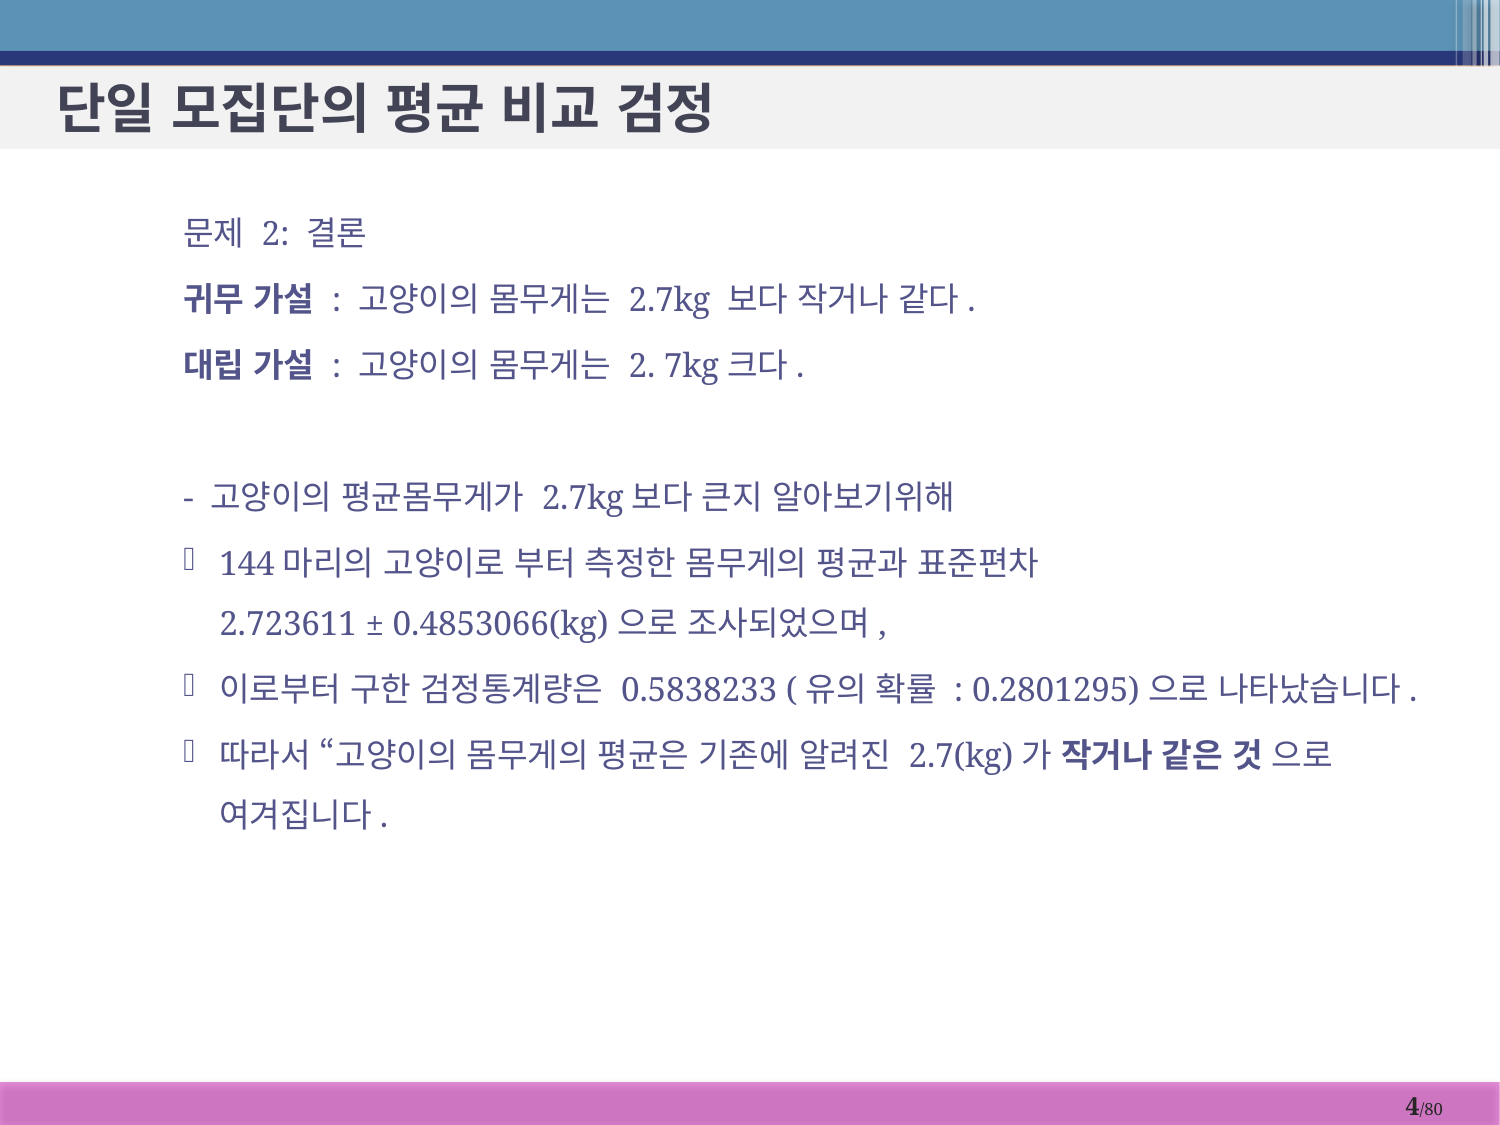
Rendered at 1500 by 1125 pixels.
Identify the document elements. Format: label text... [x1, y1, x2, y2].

list 문제 2: 결론 귀무 가설 : 고양이의 몸무게는 2.7kg 보다 작거나 같다. 대립 가설 : 고양이의 몸무게는 2. 7kg크다. - 고양이의 평균몸무게가 2.7kg보다 큰지 알아보기위해 144마리의 고양이로 부터 측정한 몸무게의 평균과 표준편차 2.723611 ± 0.4853066(kg)으로 조사되었으며, 이로부터 구한 검정통계량은 0.5838233 (유의 확률 : 0.2801295)으로 나타났습니다. 따라서 “고양이의 몸무게의 평균은 기존에 알려진 2.7(kg)가 작거나 같은 것 으로 여겨집니다. [53, 184, 1447, 1079]
title 단일 모집단의 평균 비교 검정 [41, 64, 1459, 149]
text_box [41, 0, 1459, 55]
